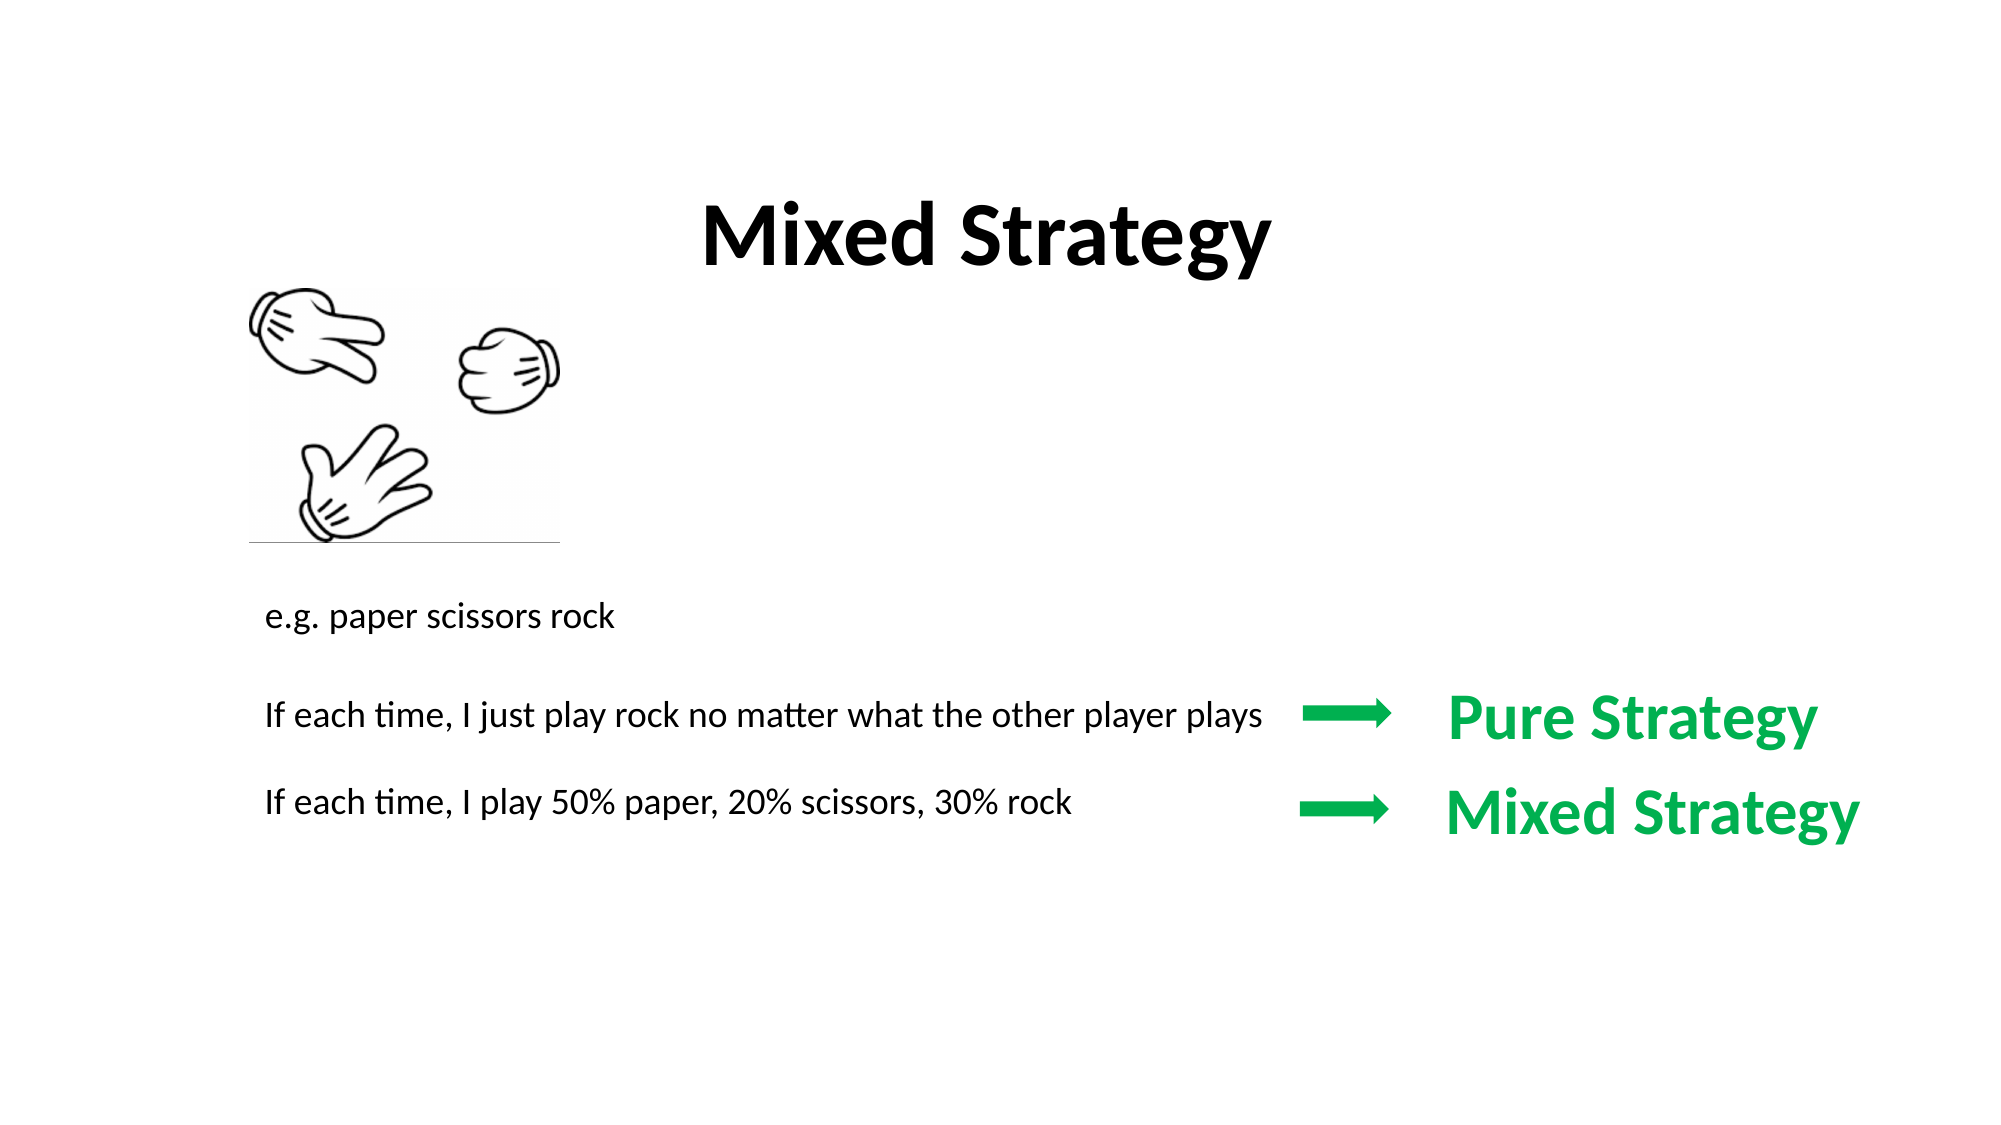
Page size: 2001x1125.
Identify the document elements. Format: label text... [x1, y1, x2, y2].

text_box Mixed Strategy [686, 166, 1511, 292]
text_box [1301, 695, 1394, 731]
text_box Mixed Strategy [1430, 760, 1914, 856]
picture [249, 288, 560, 543]
text_box If each time, I just play rock no matter what the other player plays [249, 682, 1392, 743]
text_box e.g. paper scissors rock [249, 583, 784, 643]
text_box Pure Strategy [1433, 665, 1848, 760]
text_box If each time, I play 50% paper, 20% scissors, 30% rock [249, 769, 1123, 830]
text_box [1298, 791, 1391, 827]
